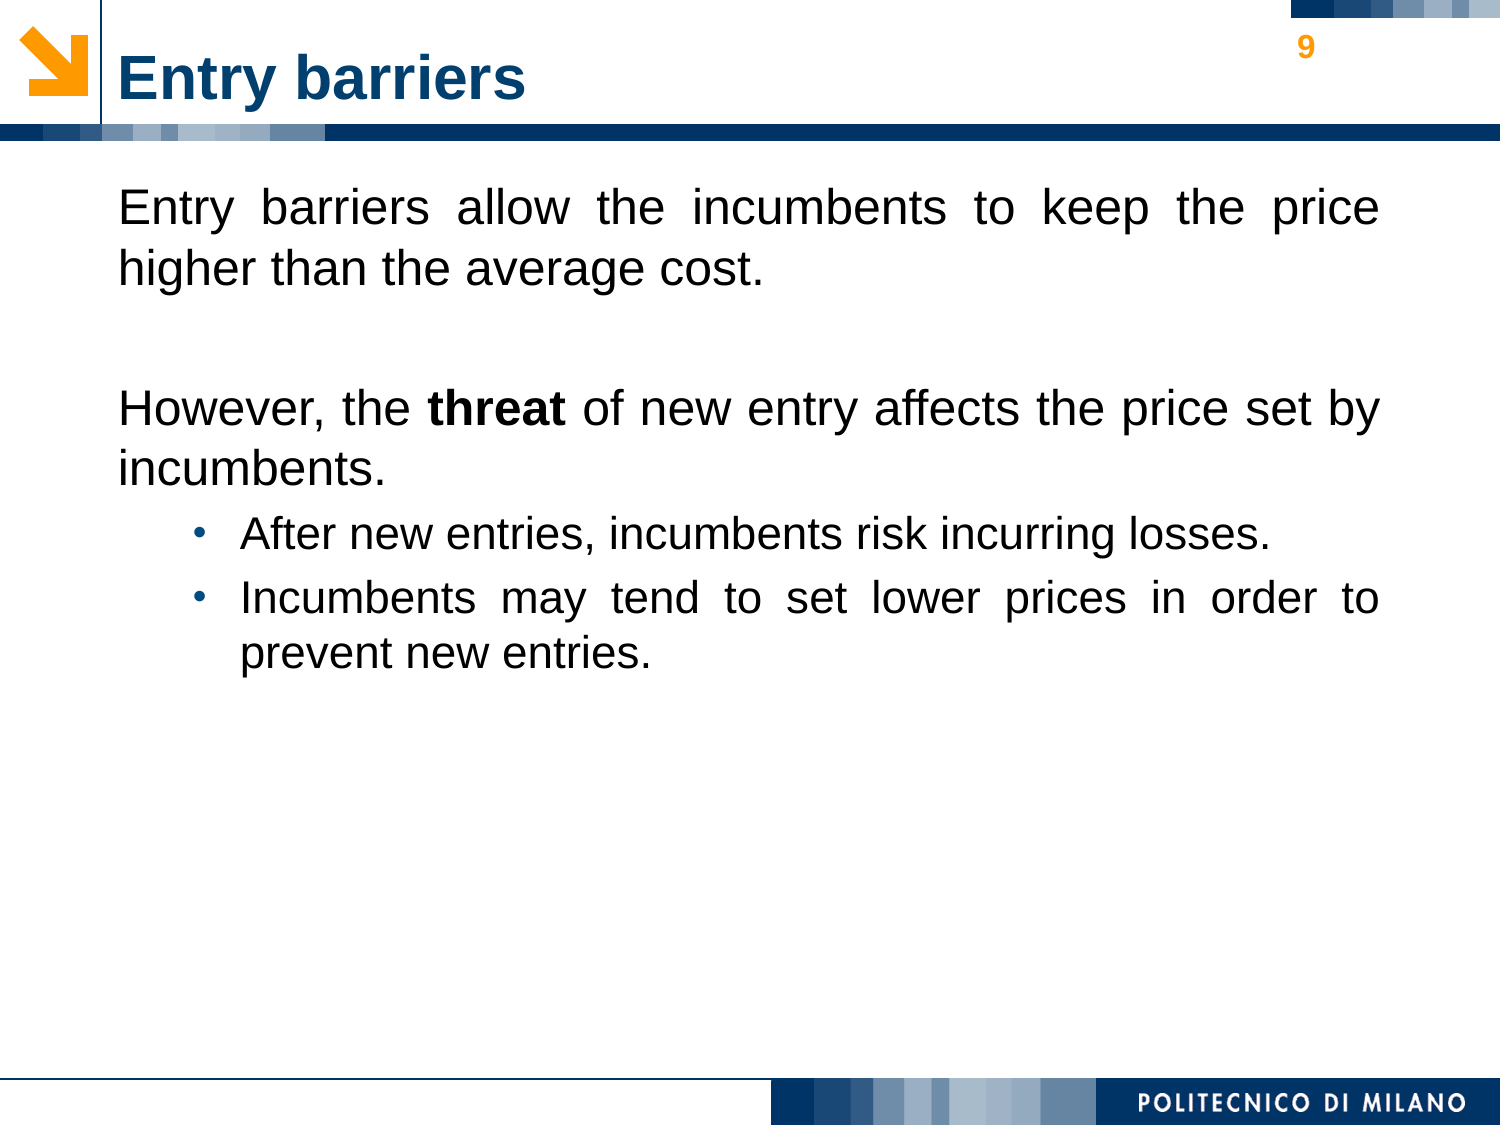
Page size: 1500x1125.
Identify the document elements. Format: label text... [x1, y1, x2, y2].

list Entry barriers allow the incumbents to keep the price higher than the average cost. However, the threat of new entry affects the price set by incumbents. After new entries, incumbents risk incurring losses. Incumbents may tend to set lower prices in order to prevent new entries. [117, 174, 1382, 988]
picture [0, 0, 1500, 141]
title Entry barriers [117, 37, 1094, 144]
slide_number 9 [1269, 24, 1493, 66]
picture [0, 1074, 1500, 1125]
